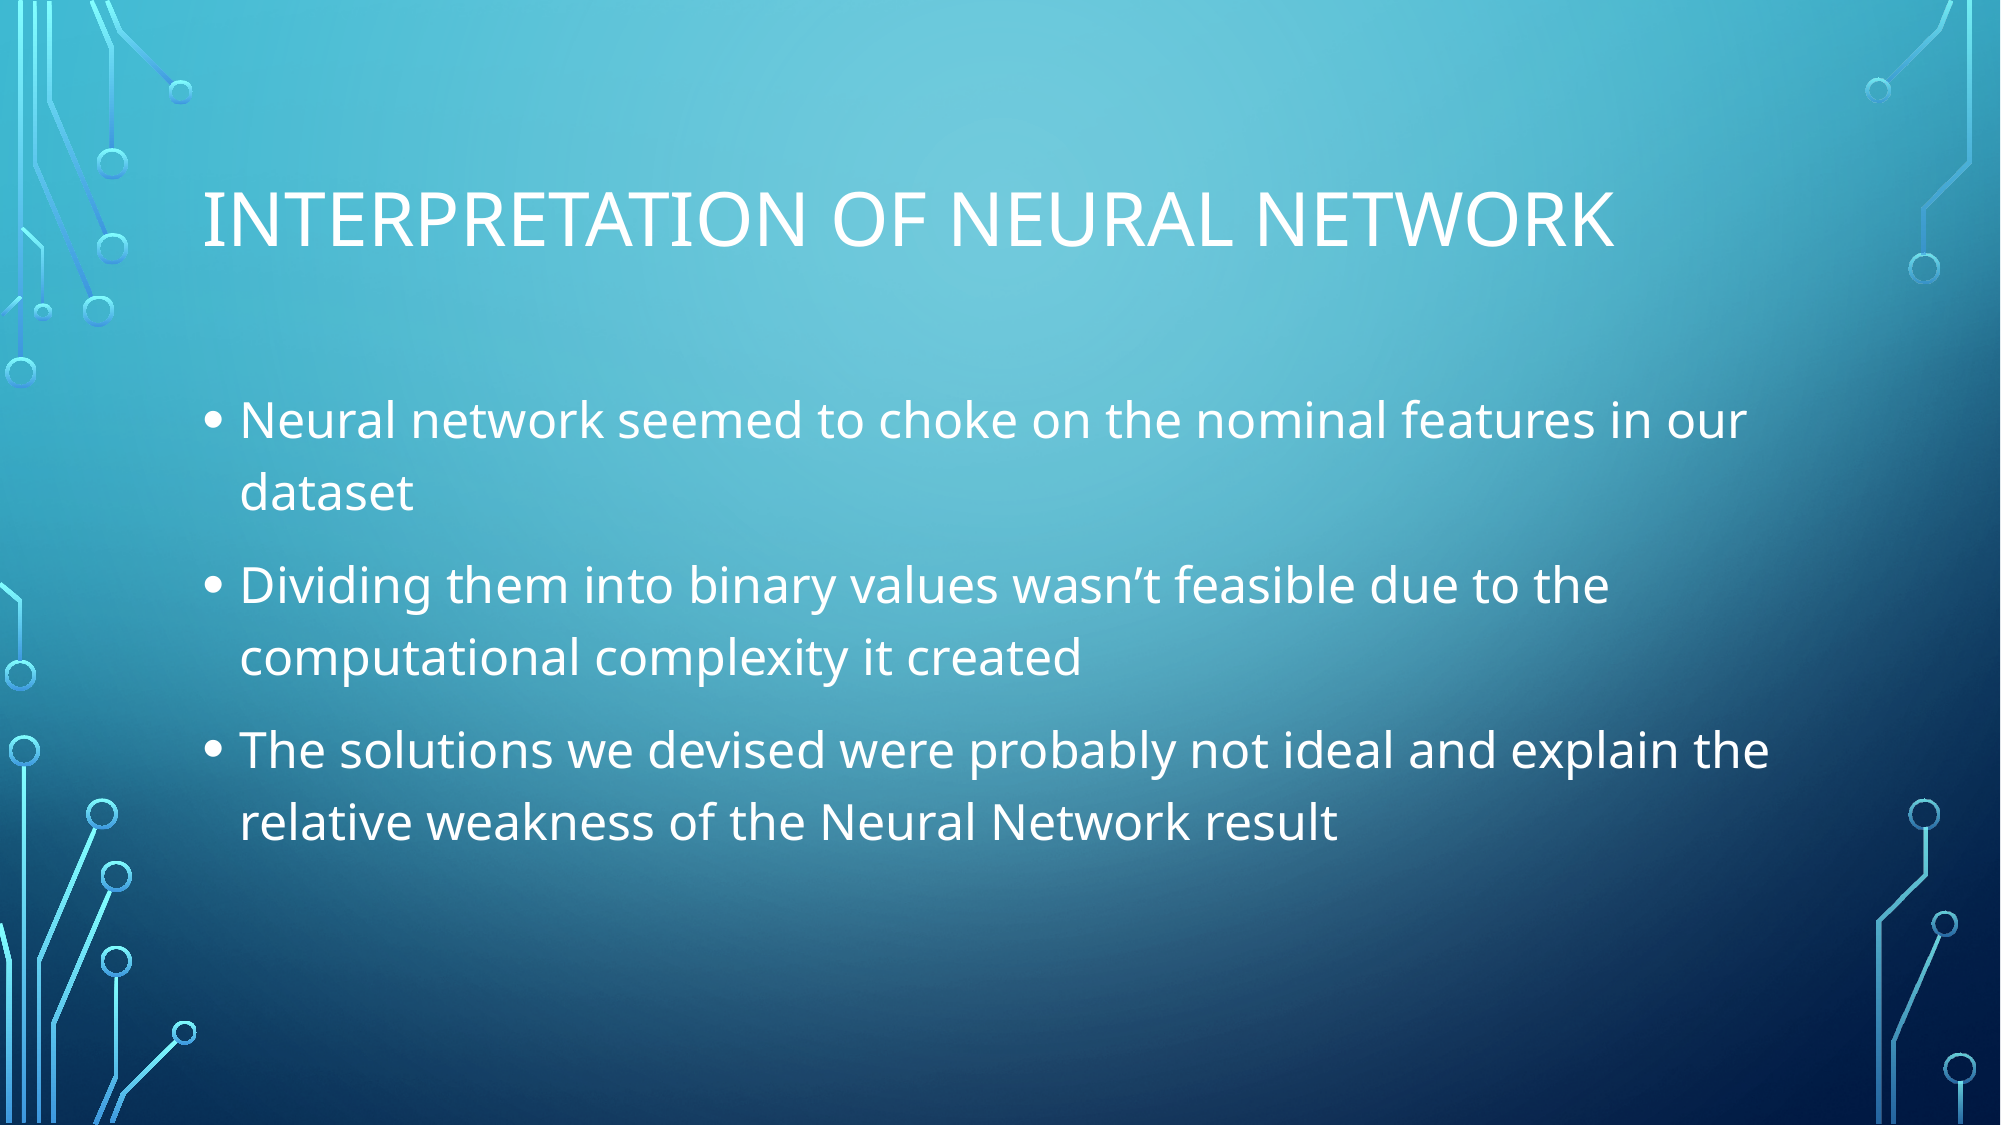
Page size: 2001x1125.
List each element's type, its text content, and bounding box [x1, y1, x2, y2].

title Interpretation of neural network [187, 101, 1813, 344]
list Neural network seemed to choke on the nominal features in our dataset Dividing them into binary values wasn’t feasible due to the computational complexity it created The solutions we devised were probably not ideal and explain the relative weakness of the Neural Network result [187, 369, 1813, 950]
